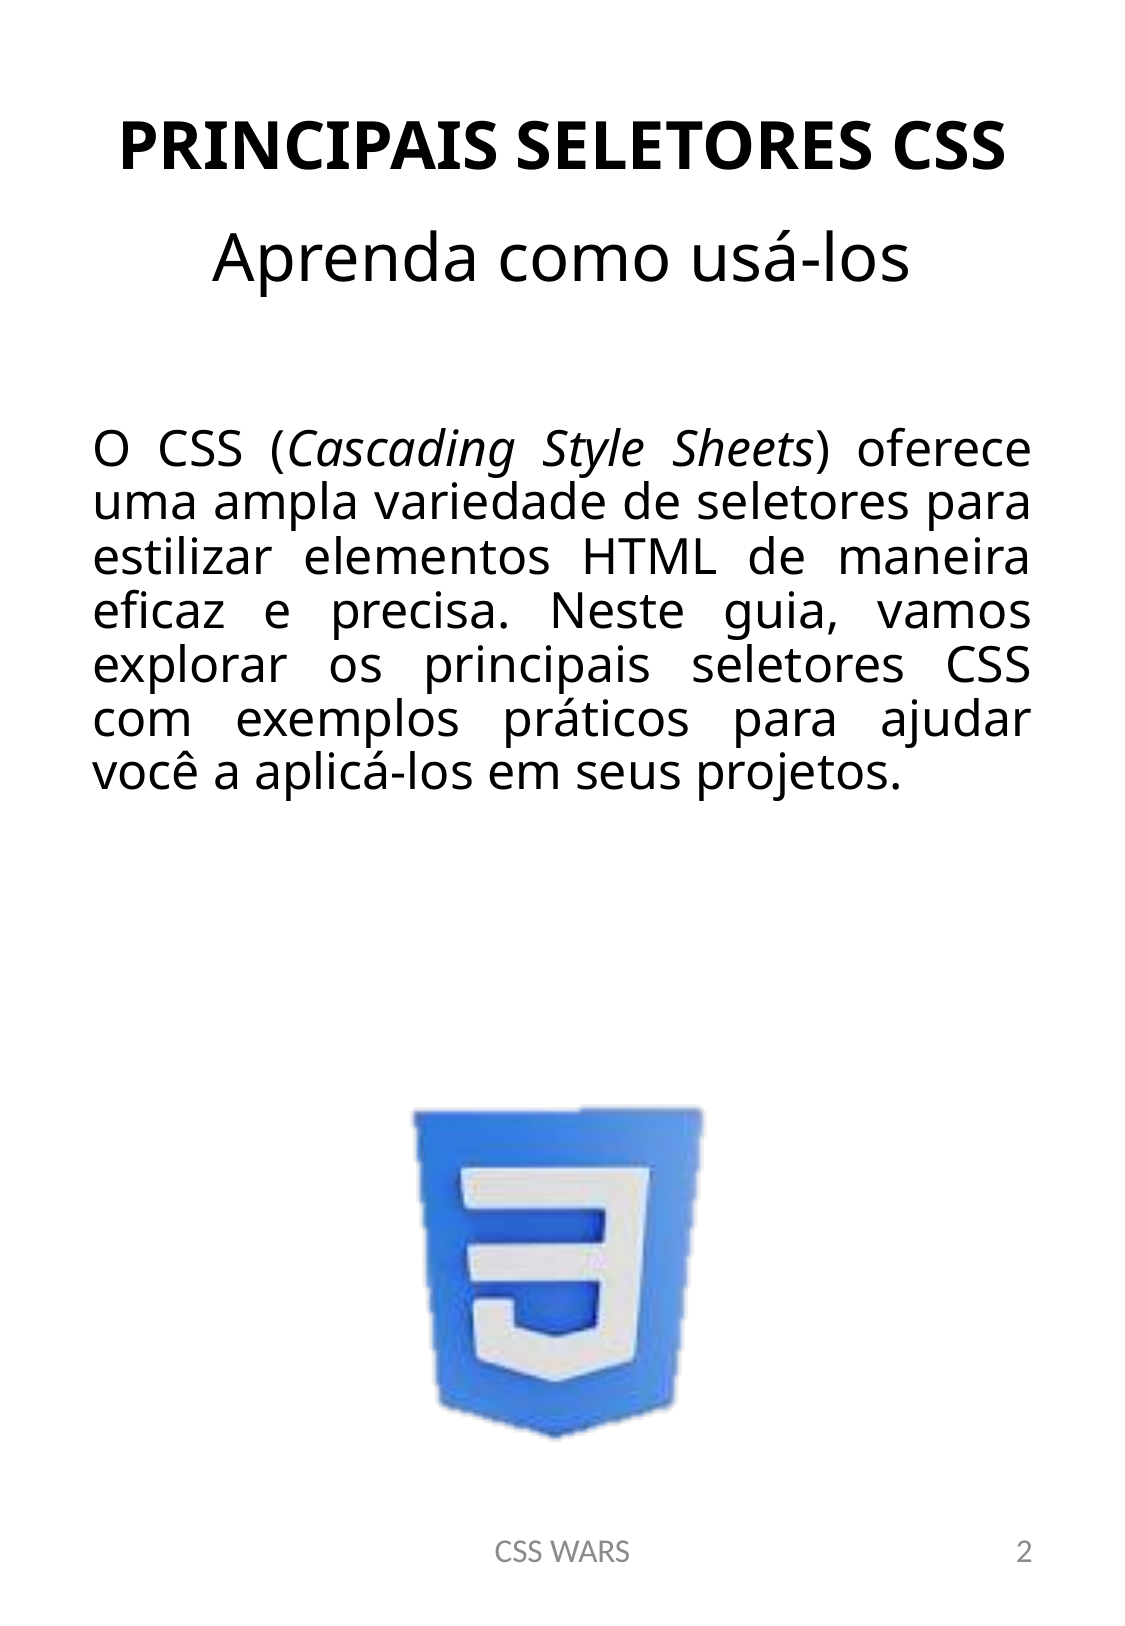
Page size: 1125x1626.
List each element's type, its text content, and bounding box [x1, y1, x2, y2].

text_box Aprenda como usá-los [77, 192, 1048, 327]
footer CSS WARS [372, 1506, 753, 1593]
slide_number 2 [794, 1506, 1048, 1593]
title PRINCIPAIS SELETORES CSS [0, 80, 1125, 216]
list O CSS (Cascading Style Sheets) oferece uma ampla variedade de seletores para estilizar elementos HTML de maneira eficaz e precisa. Neste guia, vamos explorar os principais seletores CSS com exemplos práticos para ajudar você a aplicá-los em seus projetos. [77, 415, 1048, 900]
picture [329, 1037, 795, 1502]
